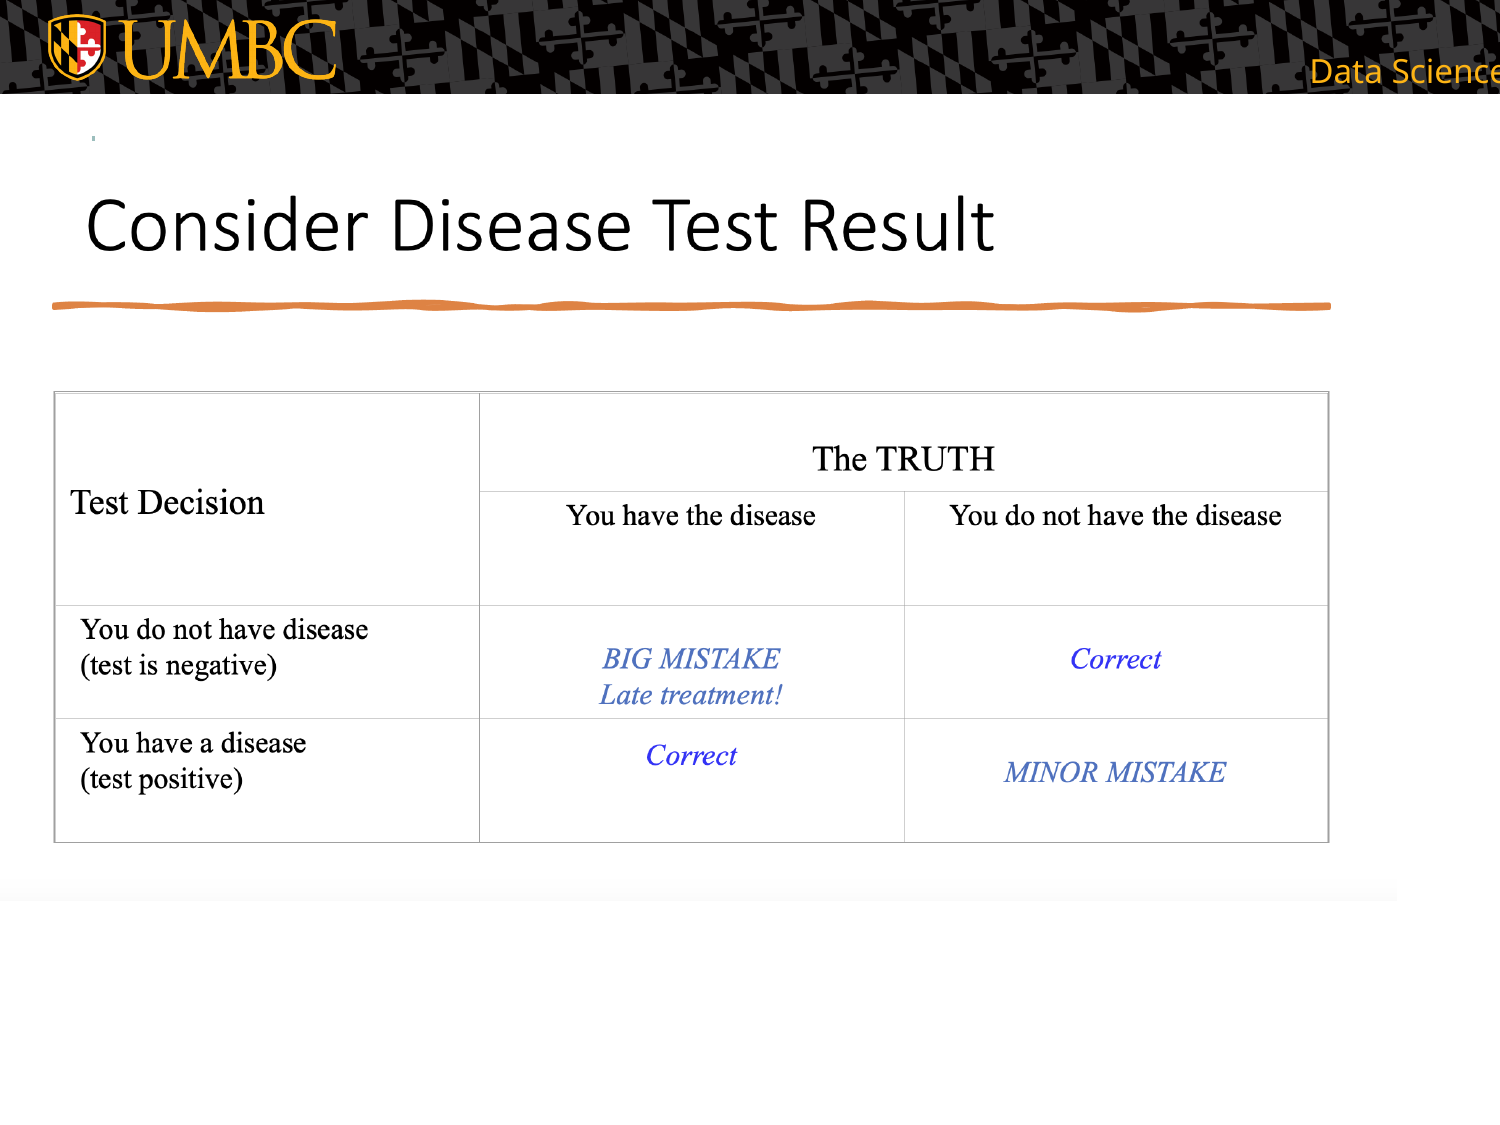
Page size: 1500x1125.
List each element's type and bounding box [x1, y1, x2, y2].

list [0, 141, 1398, 901]
picture [0, 0, 1500, 94]
